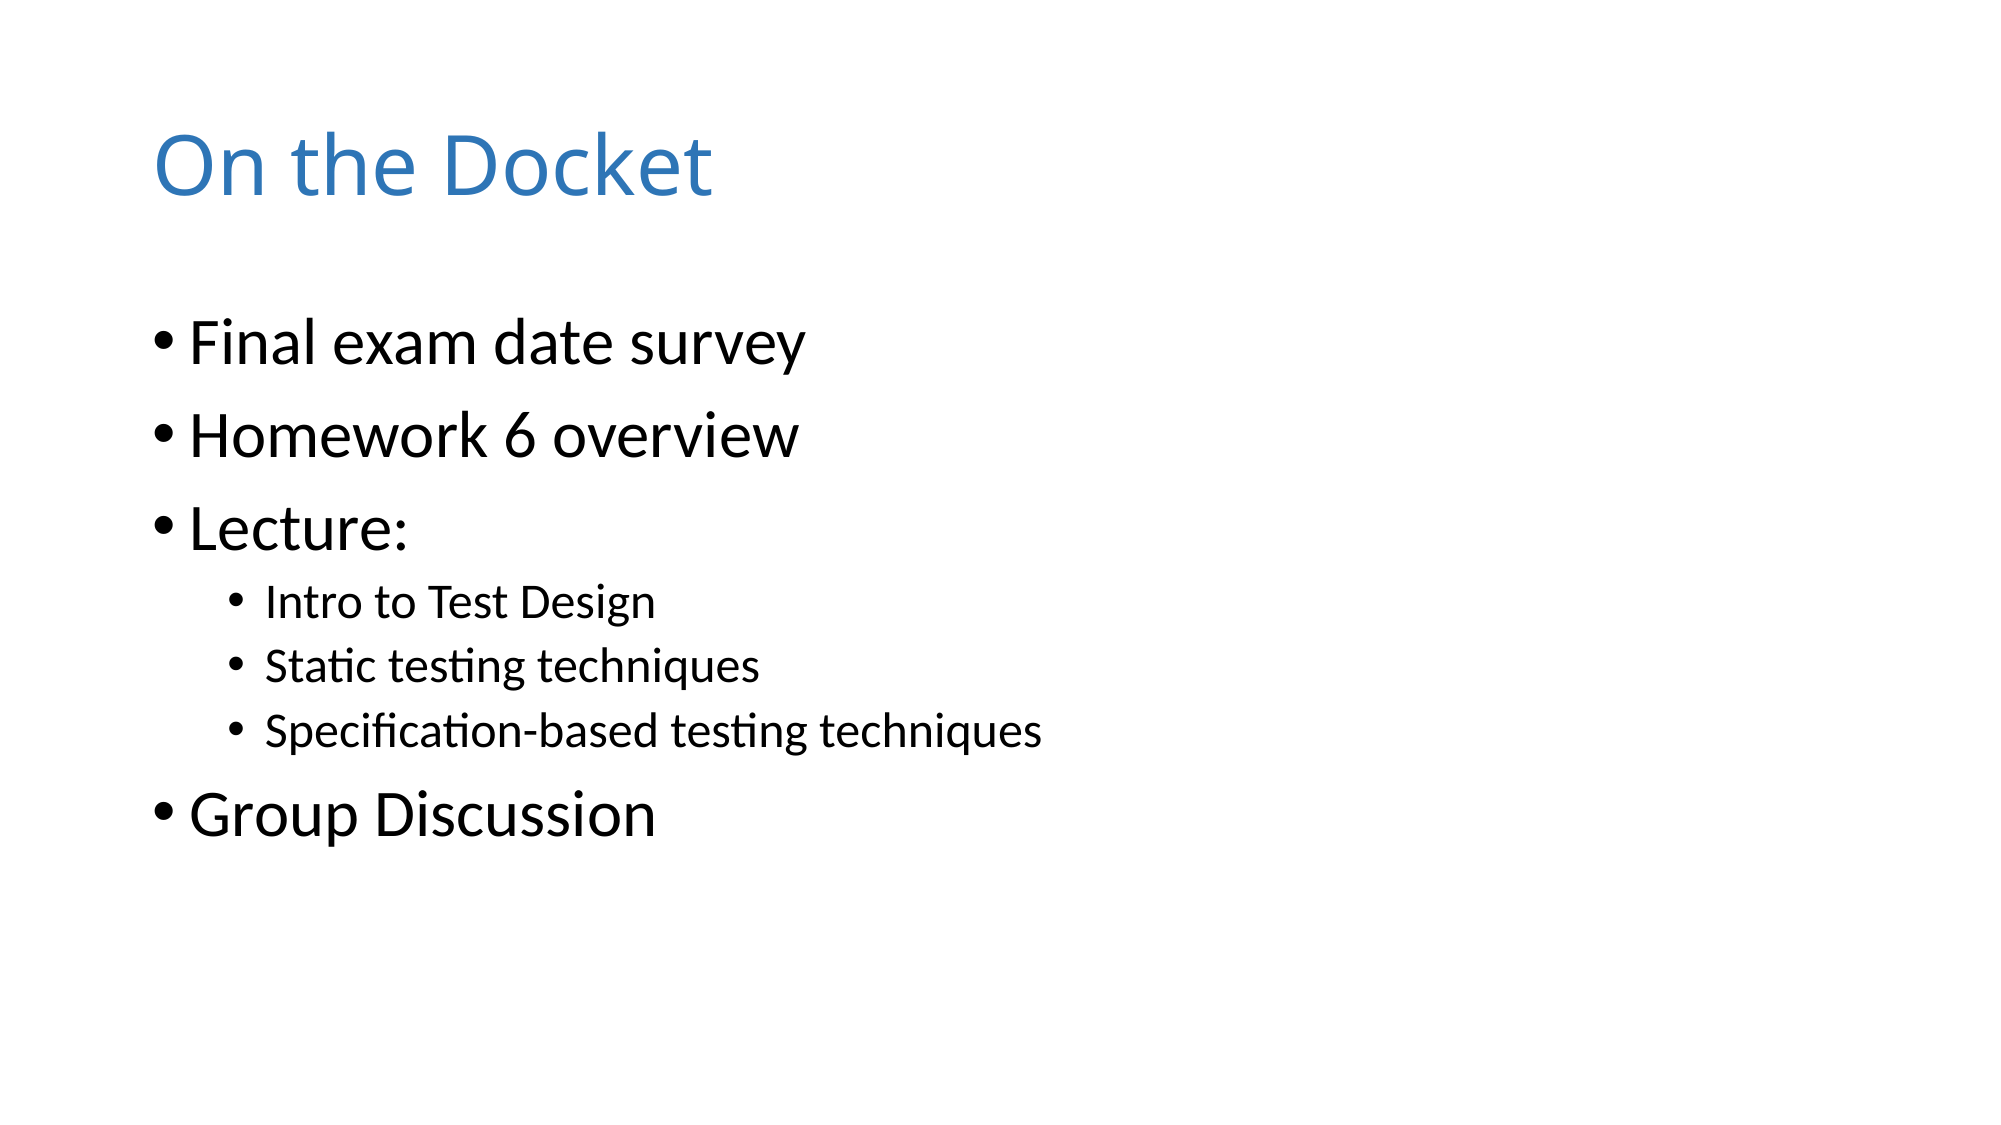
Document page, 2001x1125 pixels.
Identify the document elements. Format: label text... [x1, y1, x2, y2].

list Final exam date survey Homework 6 overview Lecture: Intro to Test Design Static testing techniques Specification-based testing techniques Group Discussion [137, 299, 1863, 1104]
title On the Docket [137, 59, 1863, 278]
